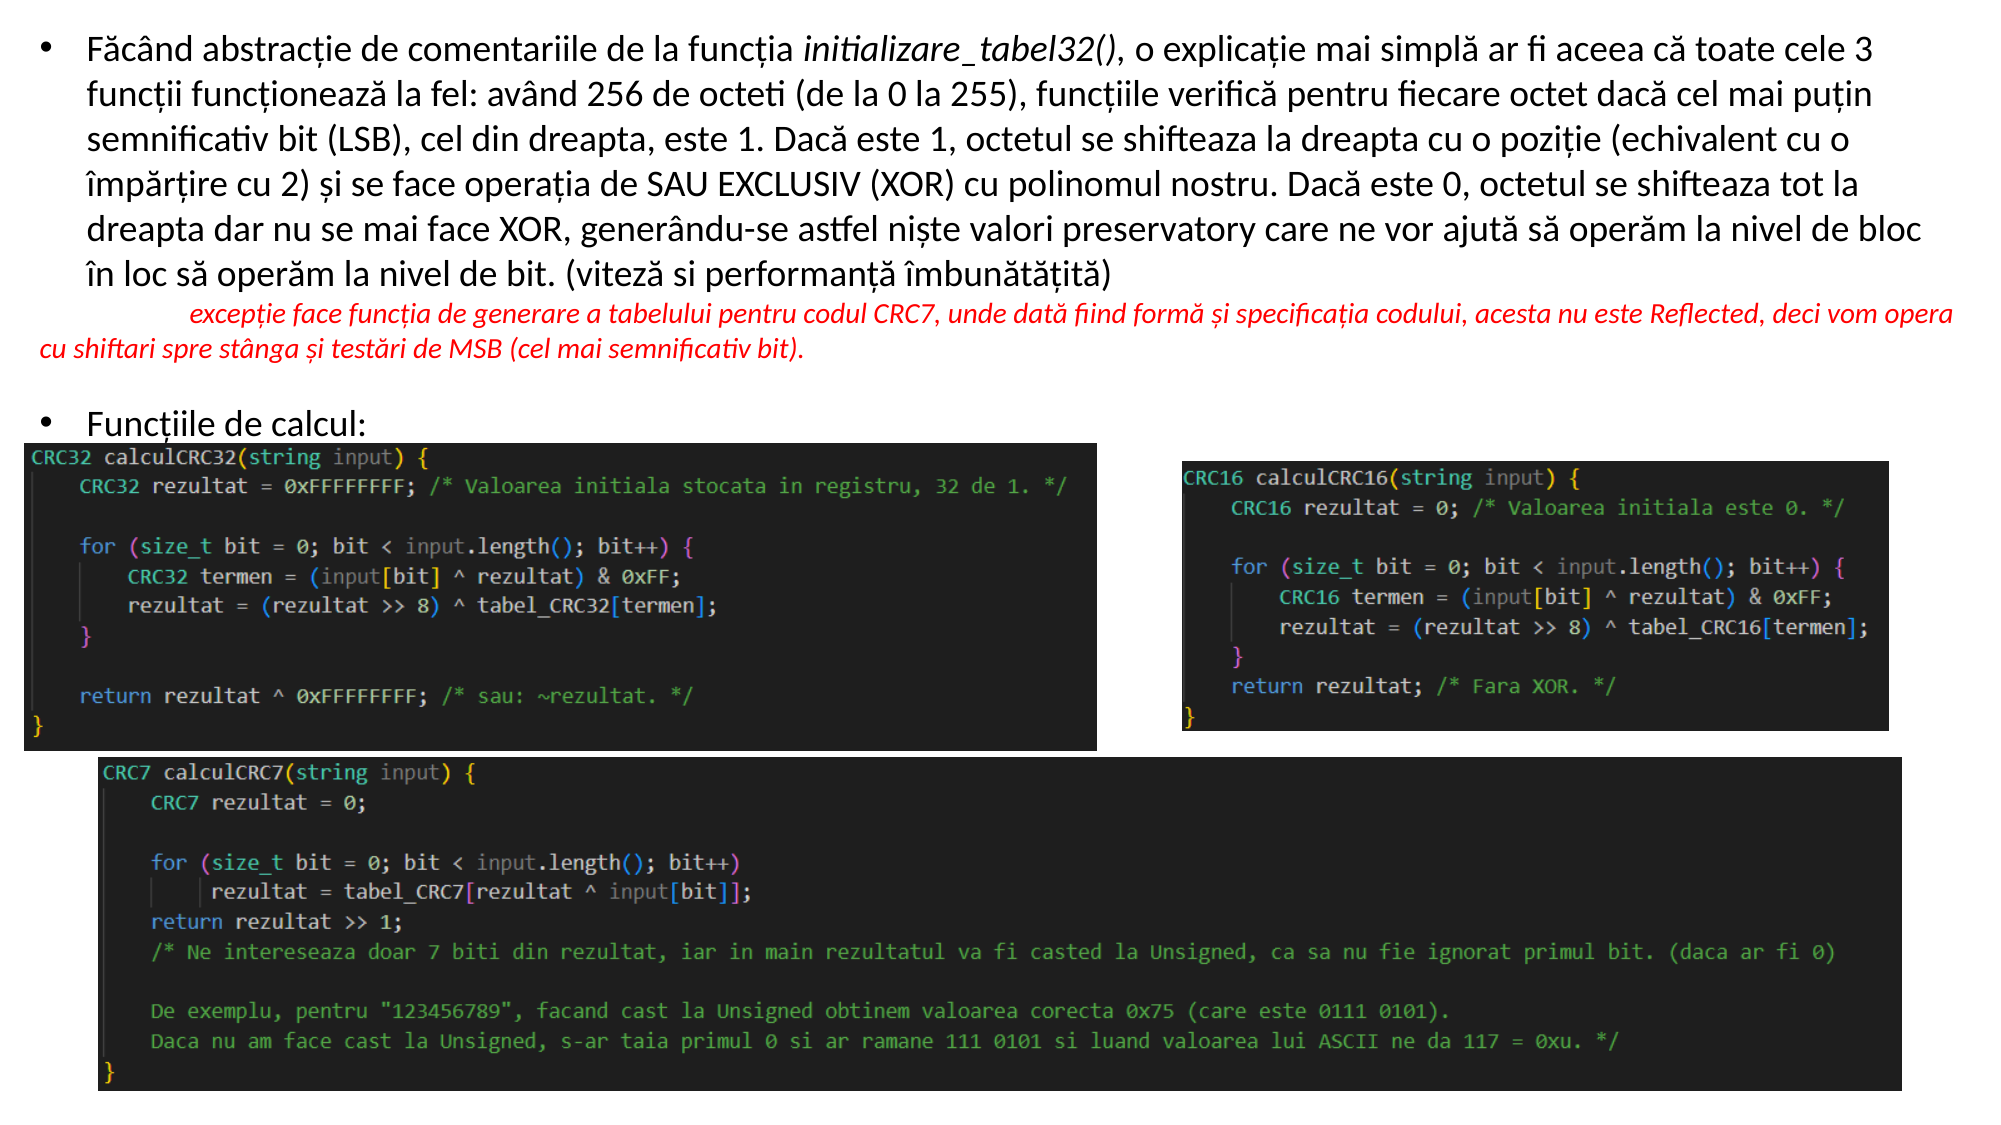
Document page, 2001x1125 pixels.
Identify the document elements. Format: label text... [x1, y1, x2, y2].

text_box Făcând abstracție de comentariile de la funcția initializare_tabel32(), o explicație mai simplă ar fi aceea că toate cele 3 funcții funcționează la fel: având 256 de octeti (de la 0 la 255), funcțiile verifică pentru fiecare octet dacă cel mai puțin semnificativ bit (LSB), cel din dreapta, este 1. Dacă este 1, octetul se shifteaza la dreapta cu o poziție (echivalent cu o împărțire cu 2) și se face operația de SAU EXCLUSIV (XOR) cu polinomul nostru. Dacă este 0, octetul se shifteaza tot la dreapta dar nu se mai face XOR, generându-se astfel niște valori preservatory care ne vor ajută să operăm la nivel de bloc în loc să operăm la nivel de bit. (viteză si performanță îmbunătățită) excepție face funcția de generare a tabelului pentru codul CRC7, unde dată fiind formă și specificația codului, acesta nu este Reflected, deci vom opera cu shiftari spre stânga și testări de MSB (cel mai semnificativ bit). Funcțiile de calcul: [24, 16, 1975, 497]
picture [98, 757, 1902, 1091]
picture [24, 443, 1097, 751]
picture [1182, 461, 1889, 731]
